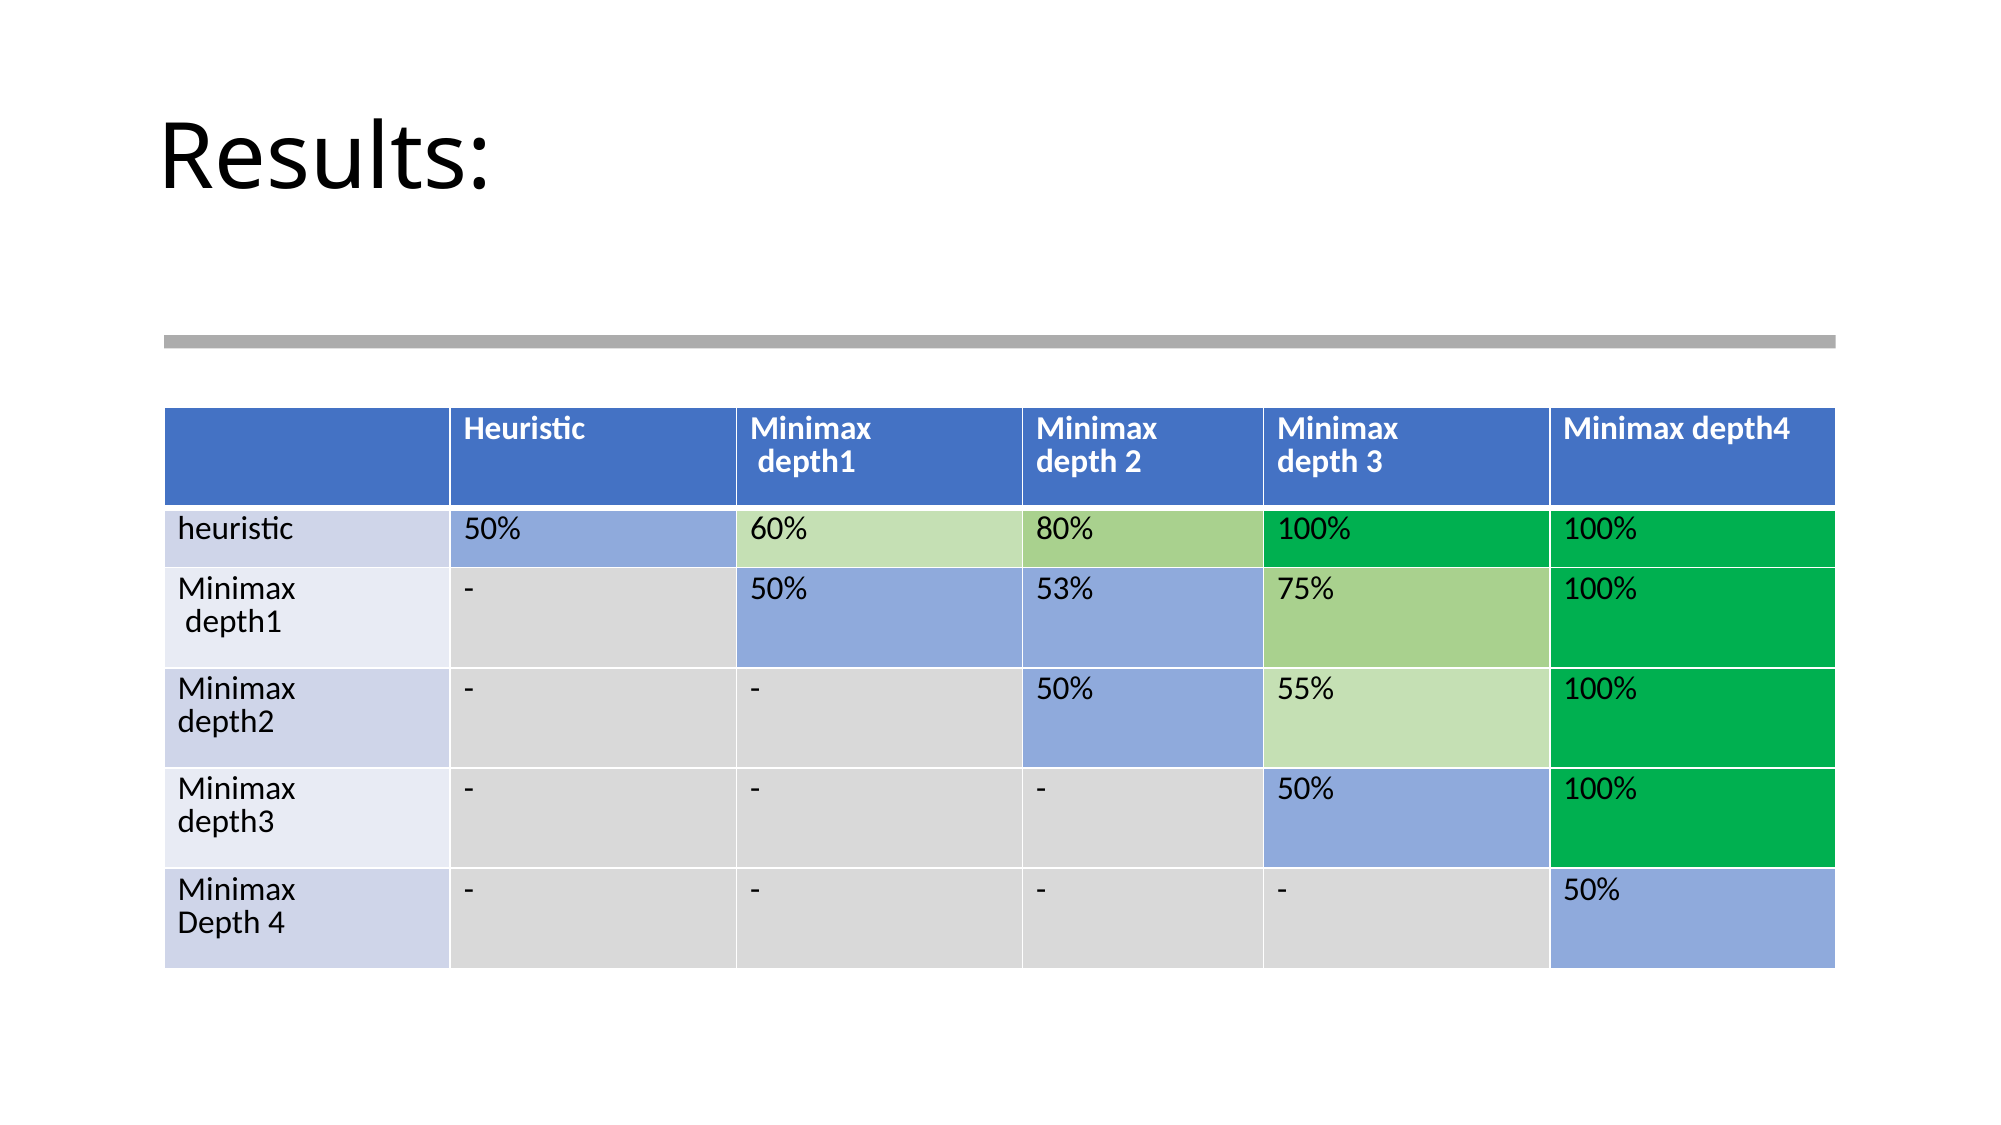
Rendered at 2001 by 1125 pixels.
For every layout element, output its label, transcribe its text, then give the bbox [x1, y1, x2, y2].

table_cell - [737, 669, 1022, 767]
table_cell 60% [737, 511, 1022, 567]
table_cell - [1023, 869, 1263, 968]
table_cell 50% [737, 568, 1022, 667]
table_header Minimax depth 3 [1264, 408, 1549, 505]
table_cell - [451, 568, 736, 667]
table_cell Minimax depth1 [165, 568, 449, 667]
table_cell 100% [1551, 511, 1835, 567]
table_header Minimax depth4 [1551, 408, 1835, 505]
title Results: [142, 99, 1858, 317]
table_cell - [451, 769, 736, 867]
table_header Heuristic [451, 408, 736, 505]
table_cell Minimax Depth 4 [165, 869, 449, 968]
table_cell 100% [1551, 769, 1835, 867]
table_cell 50% [1551, 869, 1835, 968]
table_cell - [1264, 869, 1549, 968]
table_cell - [451, 869, 736, 968]
table_cell 50% [451, 511, 736, 567]
table_header Minimax depth1 [737, 408, 1022, 505]
table_header [165, 408, 449, 505]
table_cell - [737, 769, 1022, 867]
table_cell 53% [1023, 568, 1263, 667]
table_cell 80% [1023, 511, 1263, 567]
table_cell Minimax depth2 [165, 669, 449, 767]
text_box [163, 334, 1837, 349]
table_cell 50% [1023, 669, 1263, 767]
table_cell Minimax depth3 [165, 769, 449, 867]
table_cell 50% [1264, 769, 1549, 867]
table_cell 100% [1551, 568, 1835, 667]
table_cell 100% [1264, 511, 1549, 567]
table_cell - [737, 869, 1022, 968]
table_cell 75% [1264, 568, 1549, 667]
table_cell 100% [1551, 669, 1835, 767]
table_cell heuristic [165, 511, 449, 567]
table_header Minimax depth 2 [1023, 408, 1263, 505]
table_cell - [451, 669, 736, 767]
table_cell 55% [1264, 669, 1549, 767]
table_cell - [1023, 769, 1263, 867]
